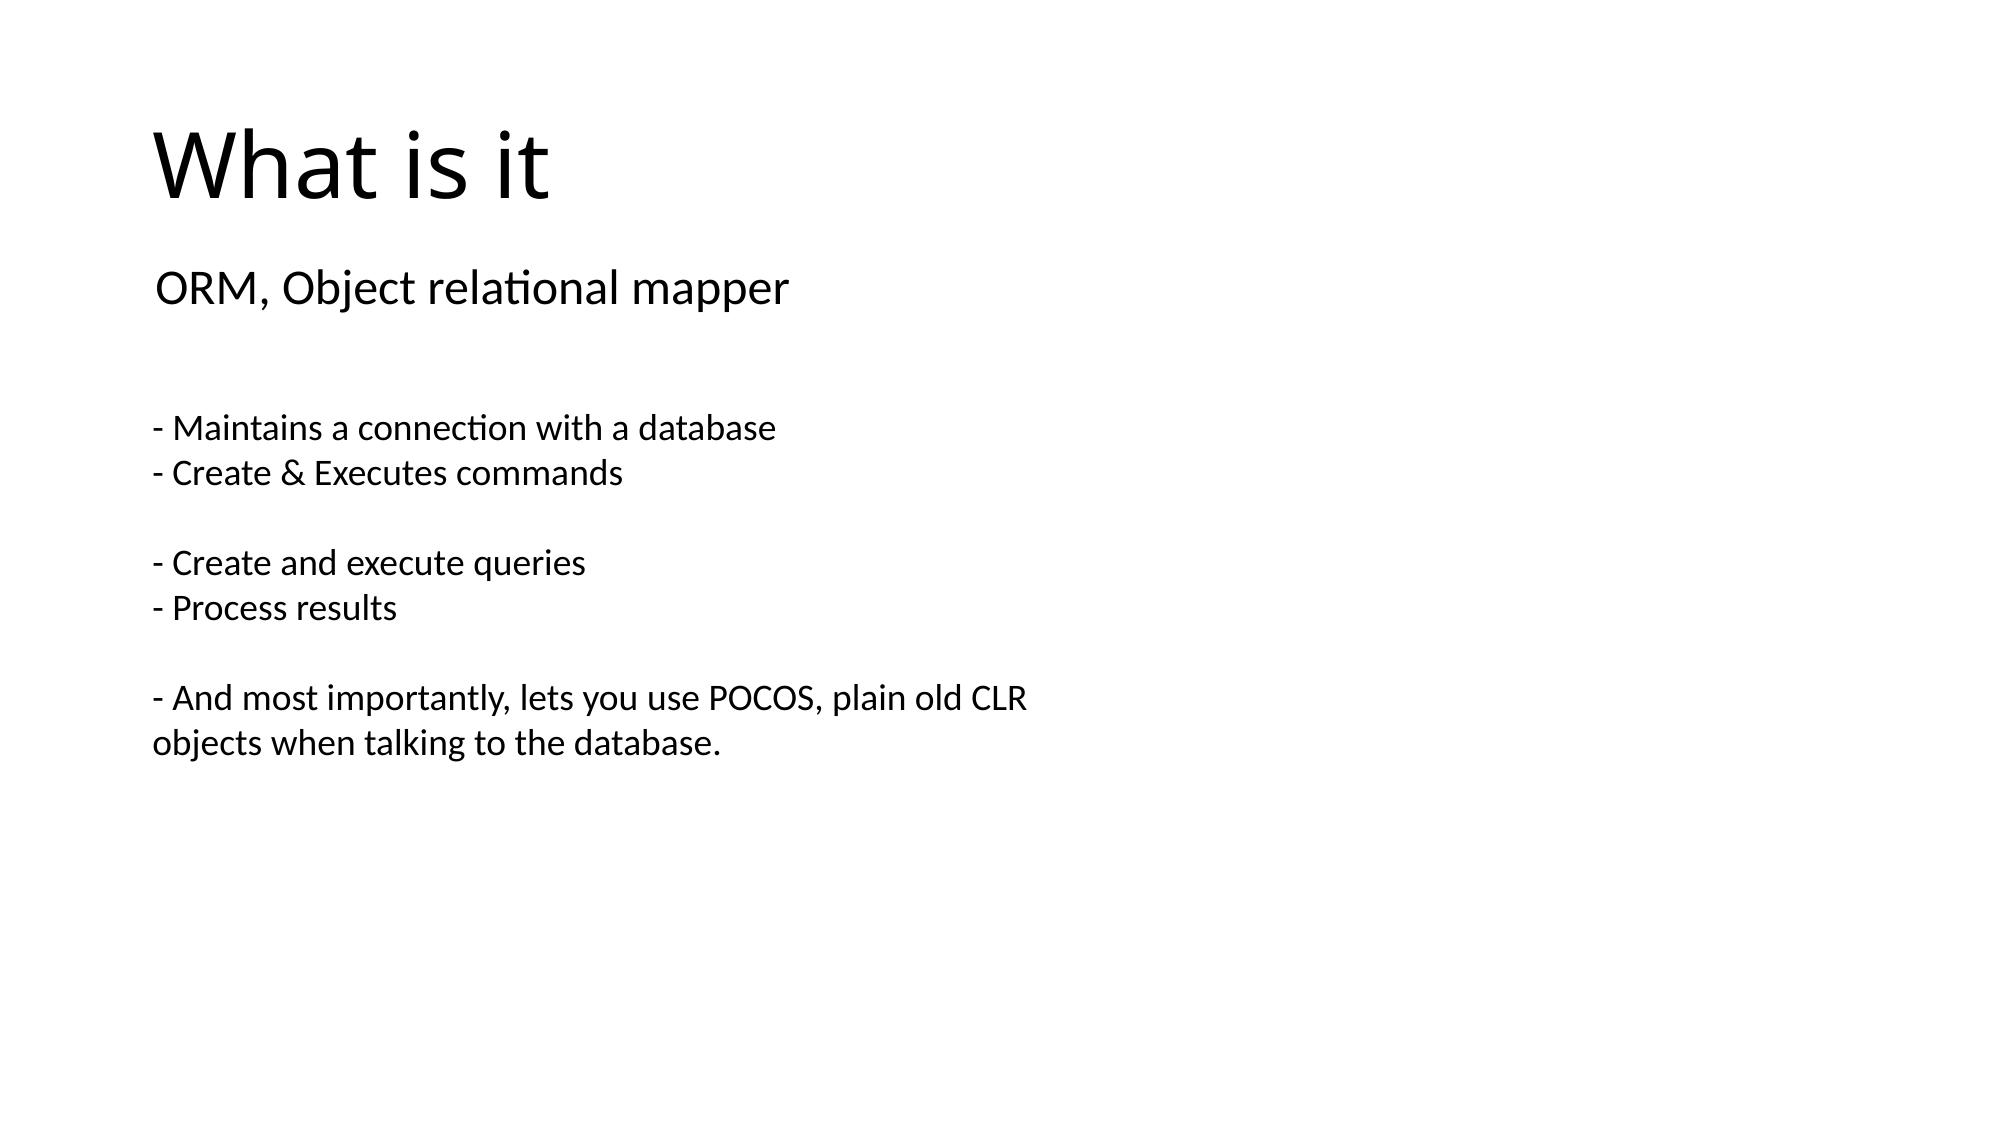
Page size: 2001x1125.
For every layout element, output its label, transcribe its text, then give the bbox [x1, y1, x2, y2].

title What is it [137, 59, 1863, 278]
text_box - Maintains a connection with a database - Create & Executes commands - Create and execute queries - Process results - And most importantly, lets you use POCOS, plain old CLR objects when talking to the database. [137, 395, 1138, 770]
text_box ORM, Object relational mapper [140, 246, 806, 322]
